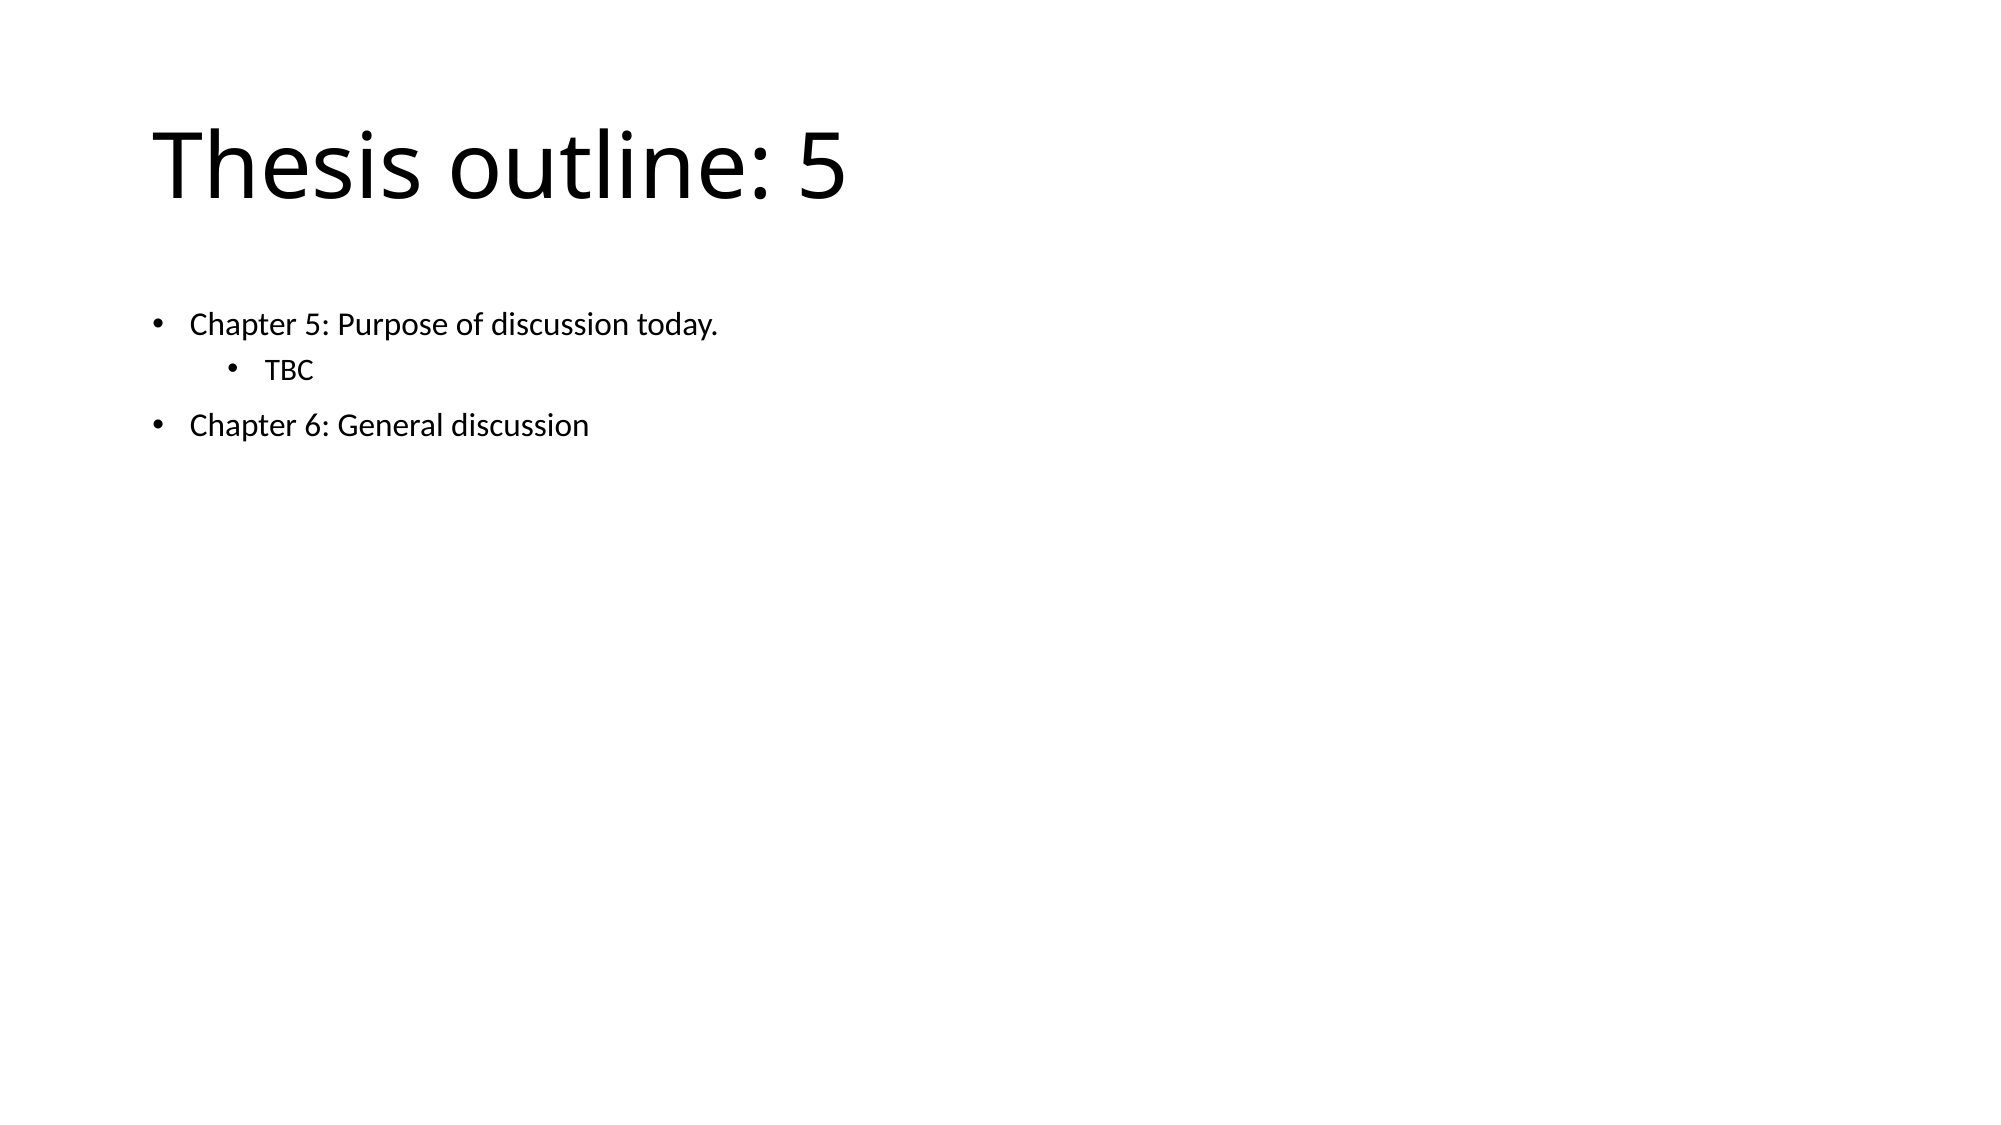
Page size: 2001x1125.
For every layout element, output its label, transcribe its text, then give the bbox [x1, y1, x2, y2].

title Thesis outline: 5 [137, 59, 1863, 278]
list Chapter 5: Purpose of discussion today. TBC Chapter 6: General discussion [137, 299, 1863, 1014]
